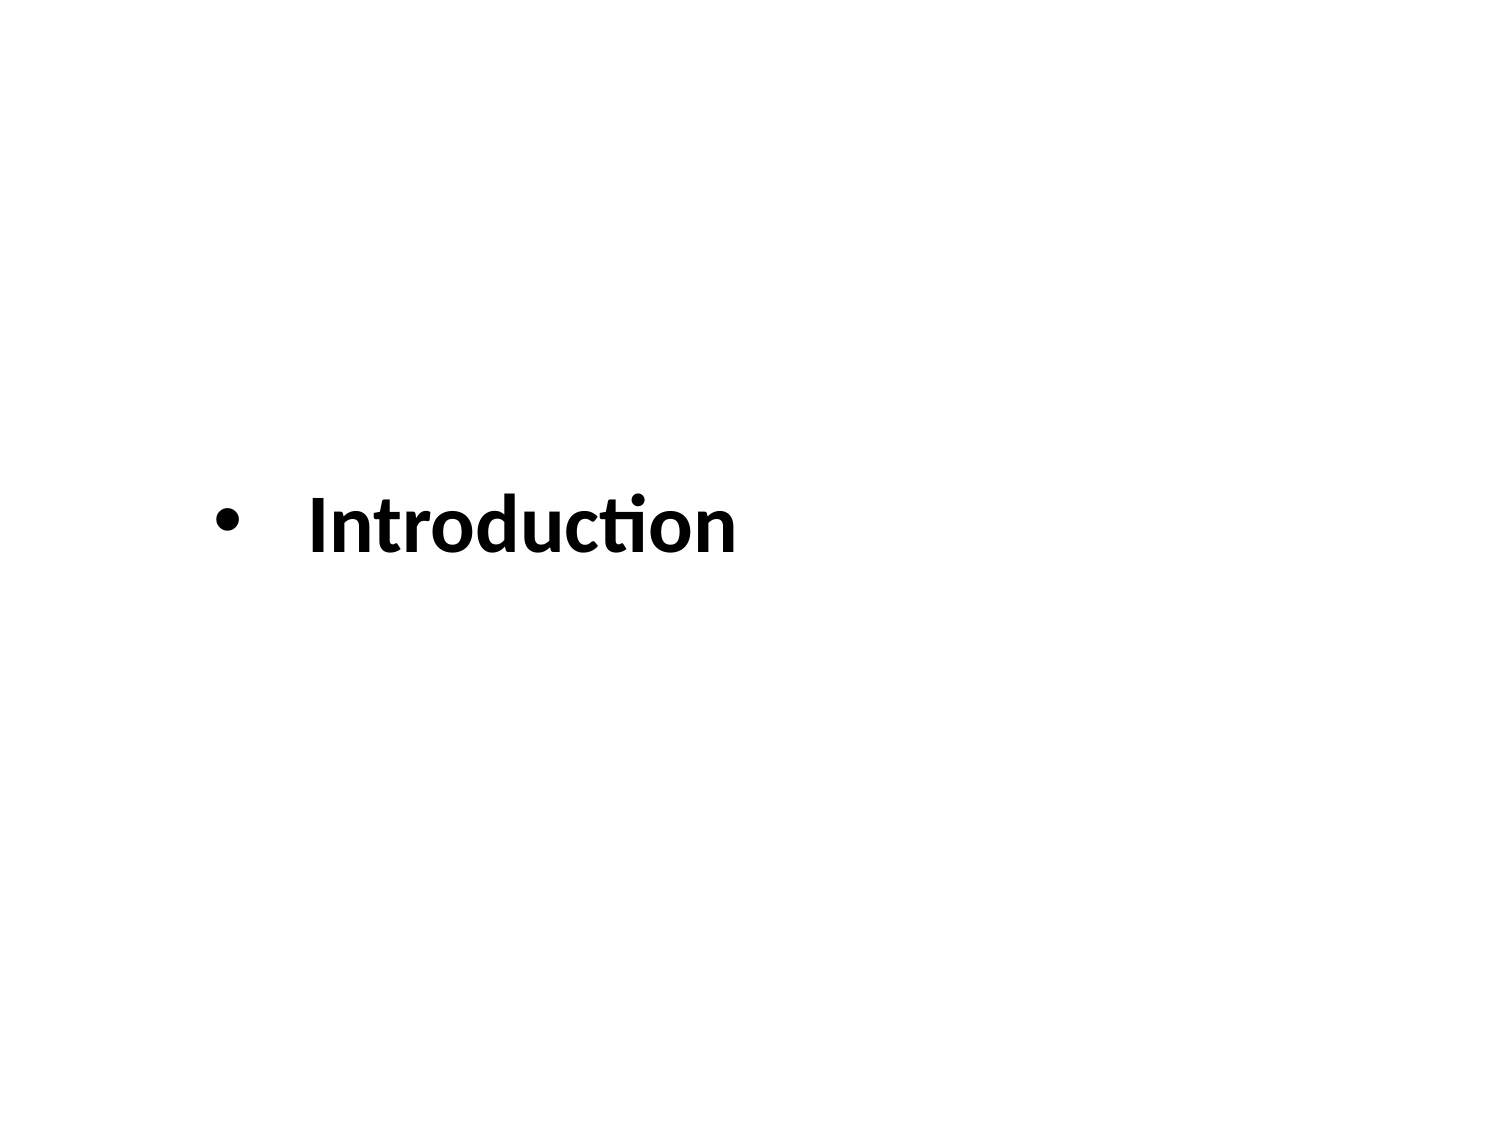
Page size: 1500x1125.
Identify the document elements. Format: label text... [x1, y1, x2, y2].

text_box Introduction [123, 411, 1388, 577]
